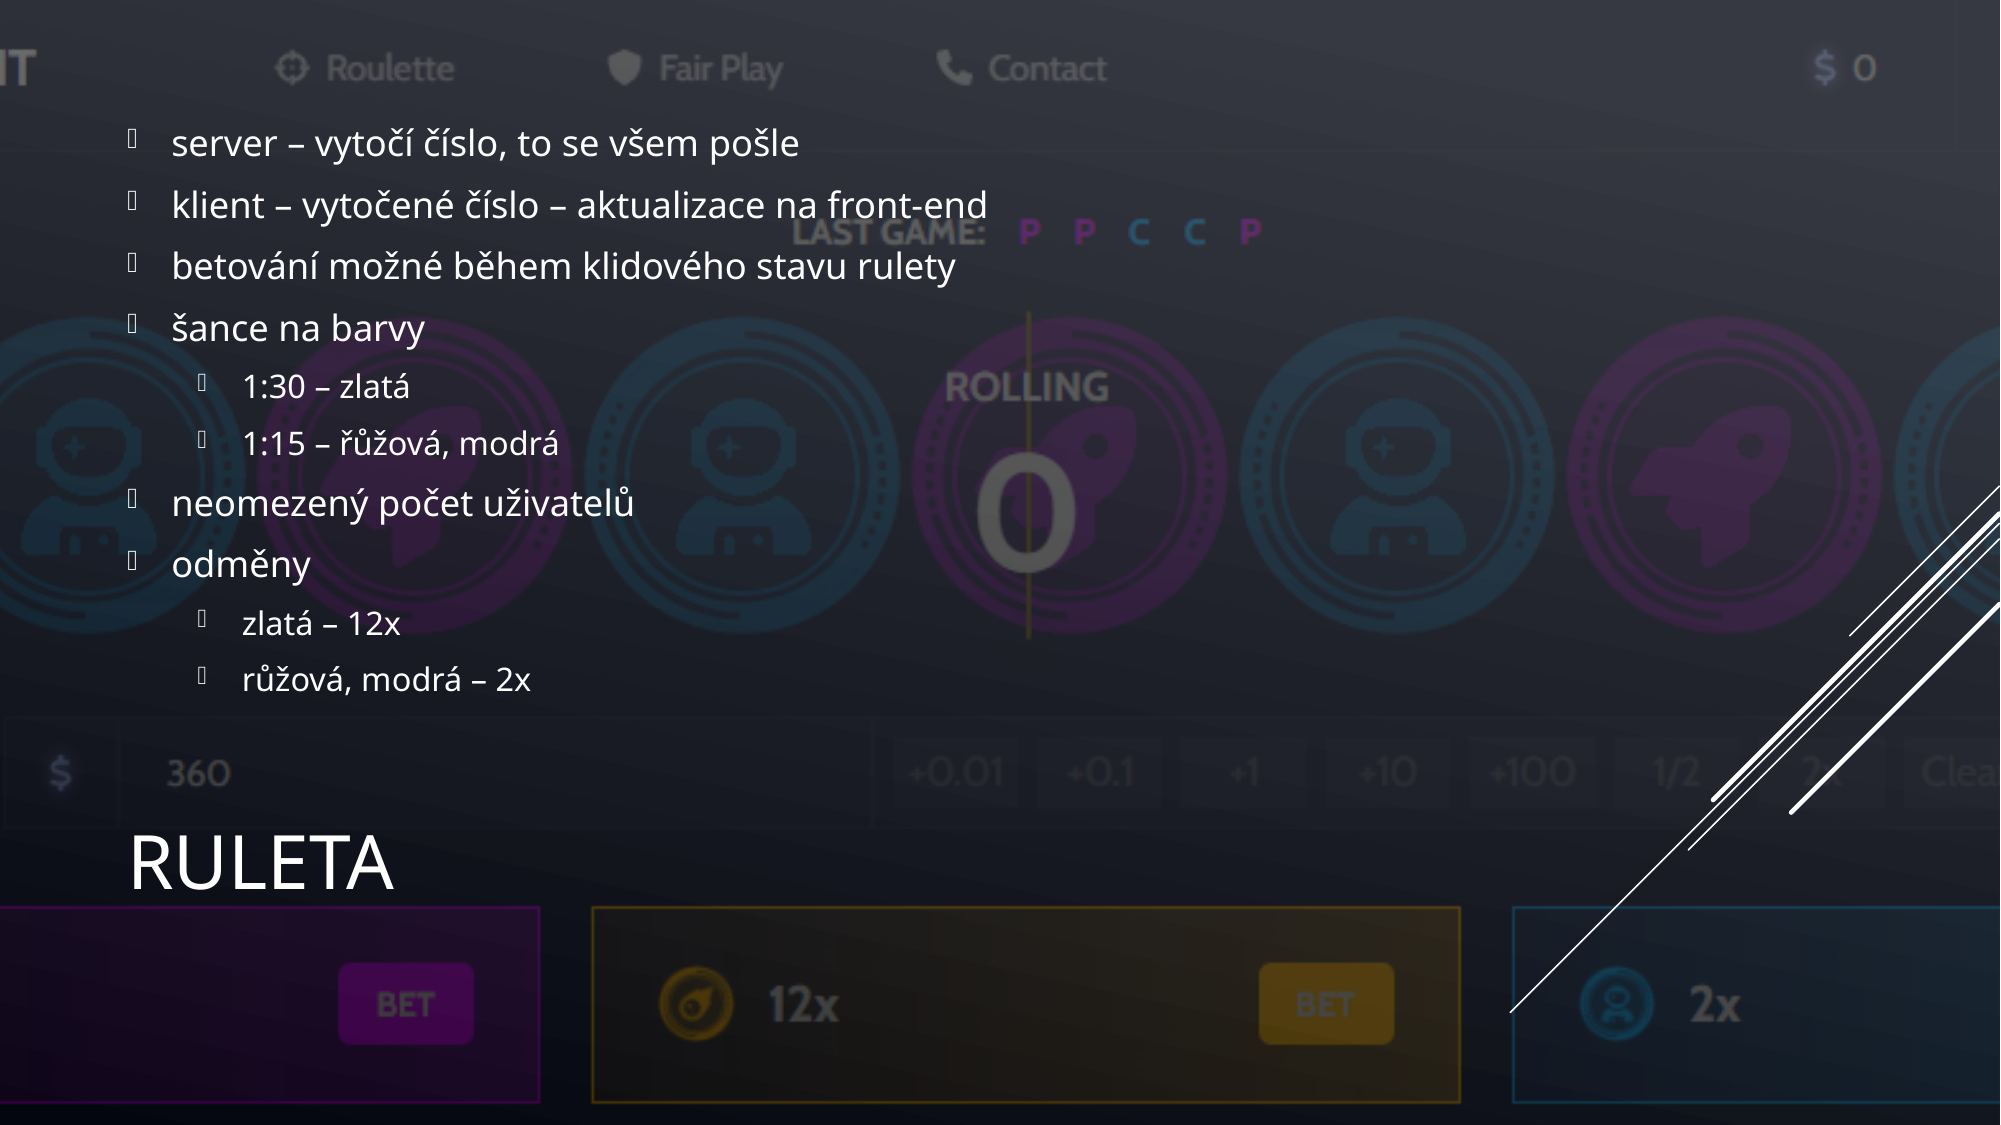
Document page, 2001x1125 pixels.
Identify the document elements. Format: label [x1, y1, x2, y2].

picture [0, 0, 2000, 1125]
text_box [1510, 485, 2000, 1013]
